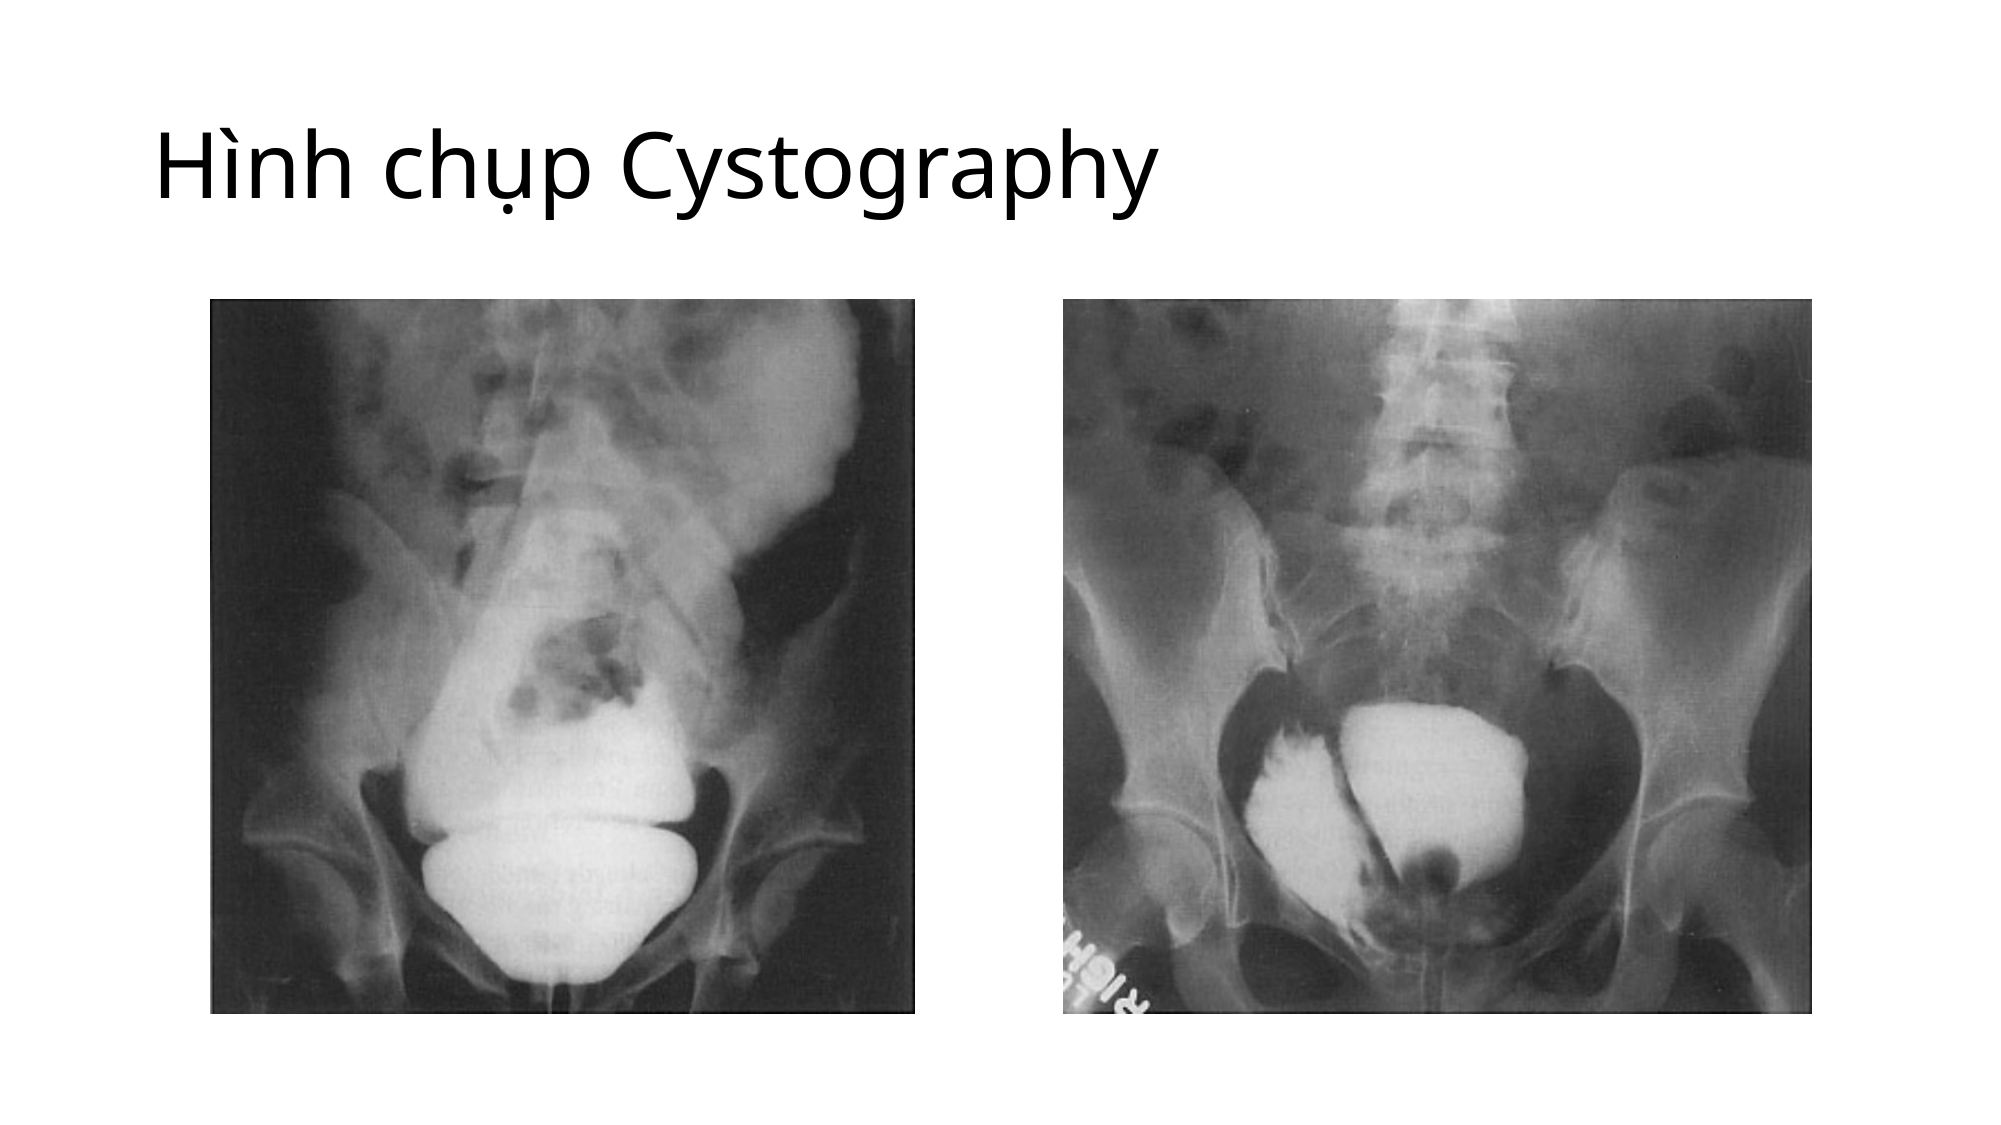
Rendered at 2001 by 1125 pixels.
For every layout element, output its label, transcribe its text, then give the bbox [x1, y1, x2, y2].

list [210, 299, 915, 1014]
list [1063, 299, 1812, 1014]
title Hình chụp Cystography [137, 59, 1863, 278]
